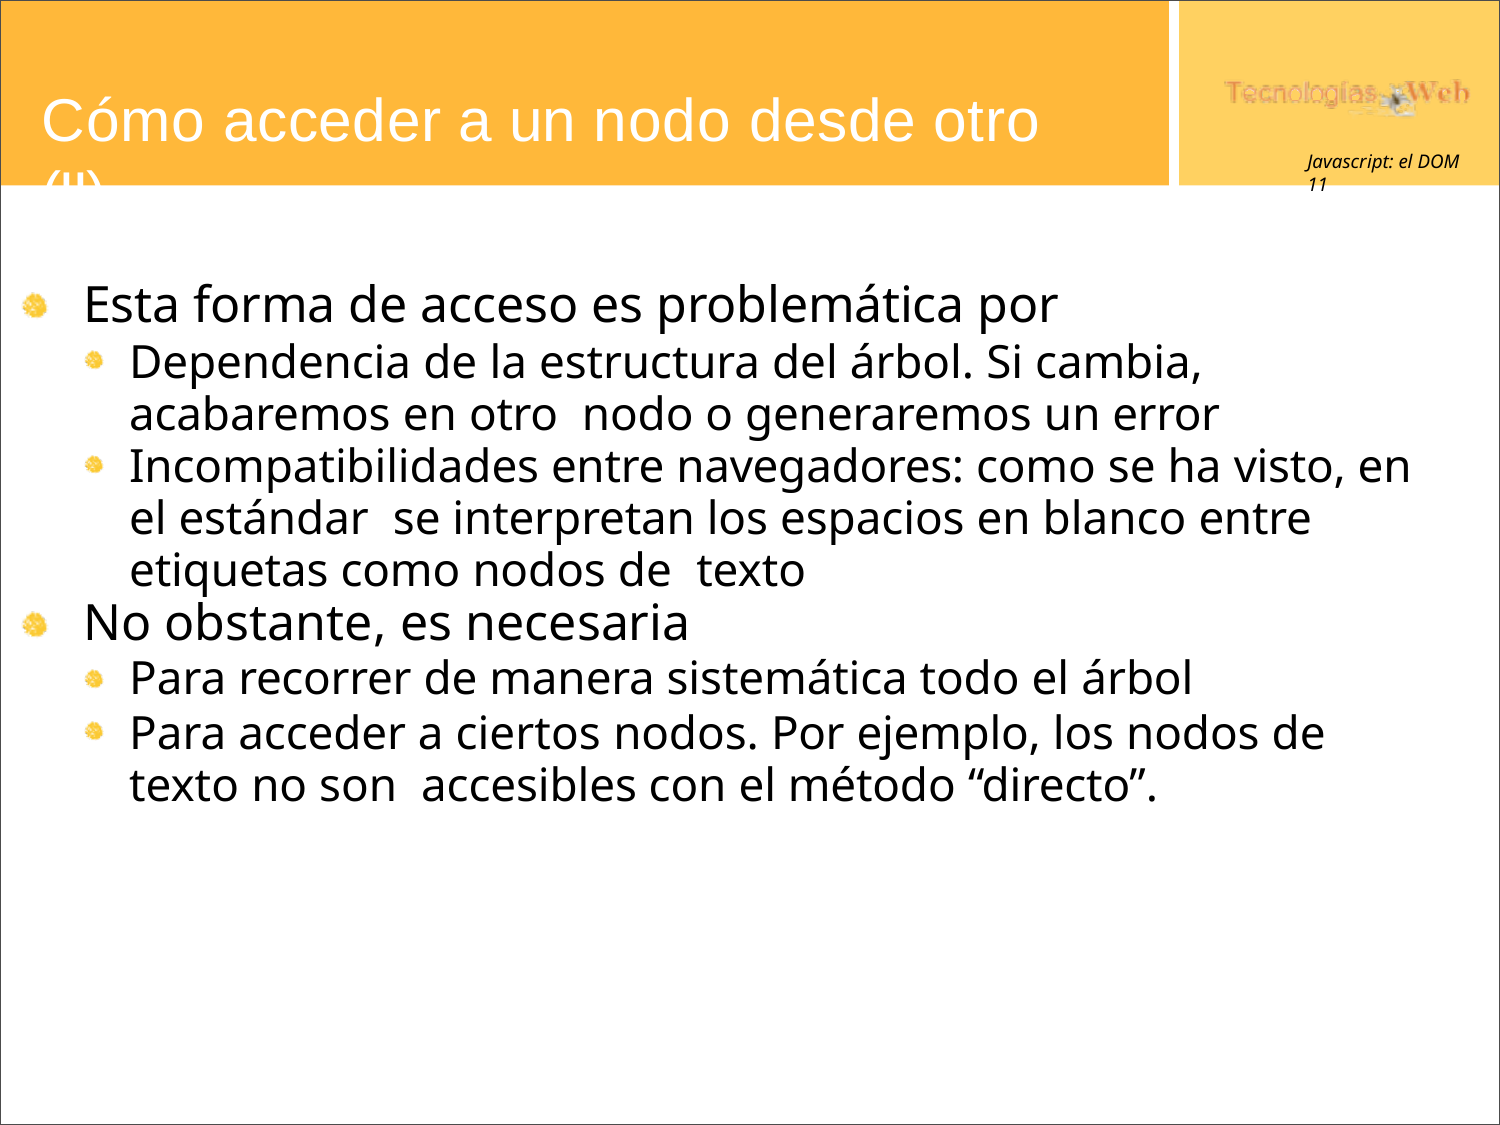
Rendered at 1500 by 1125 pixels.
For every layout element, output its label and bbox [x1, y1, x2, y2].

text_box [0, 0, 1500, 1125]
text_box [20, 291, 105, 742]
